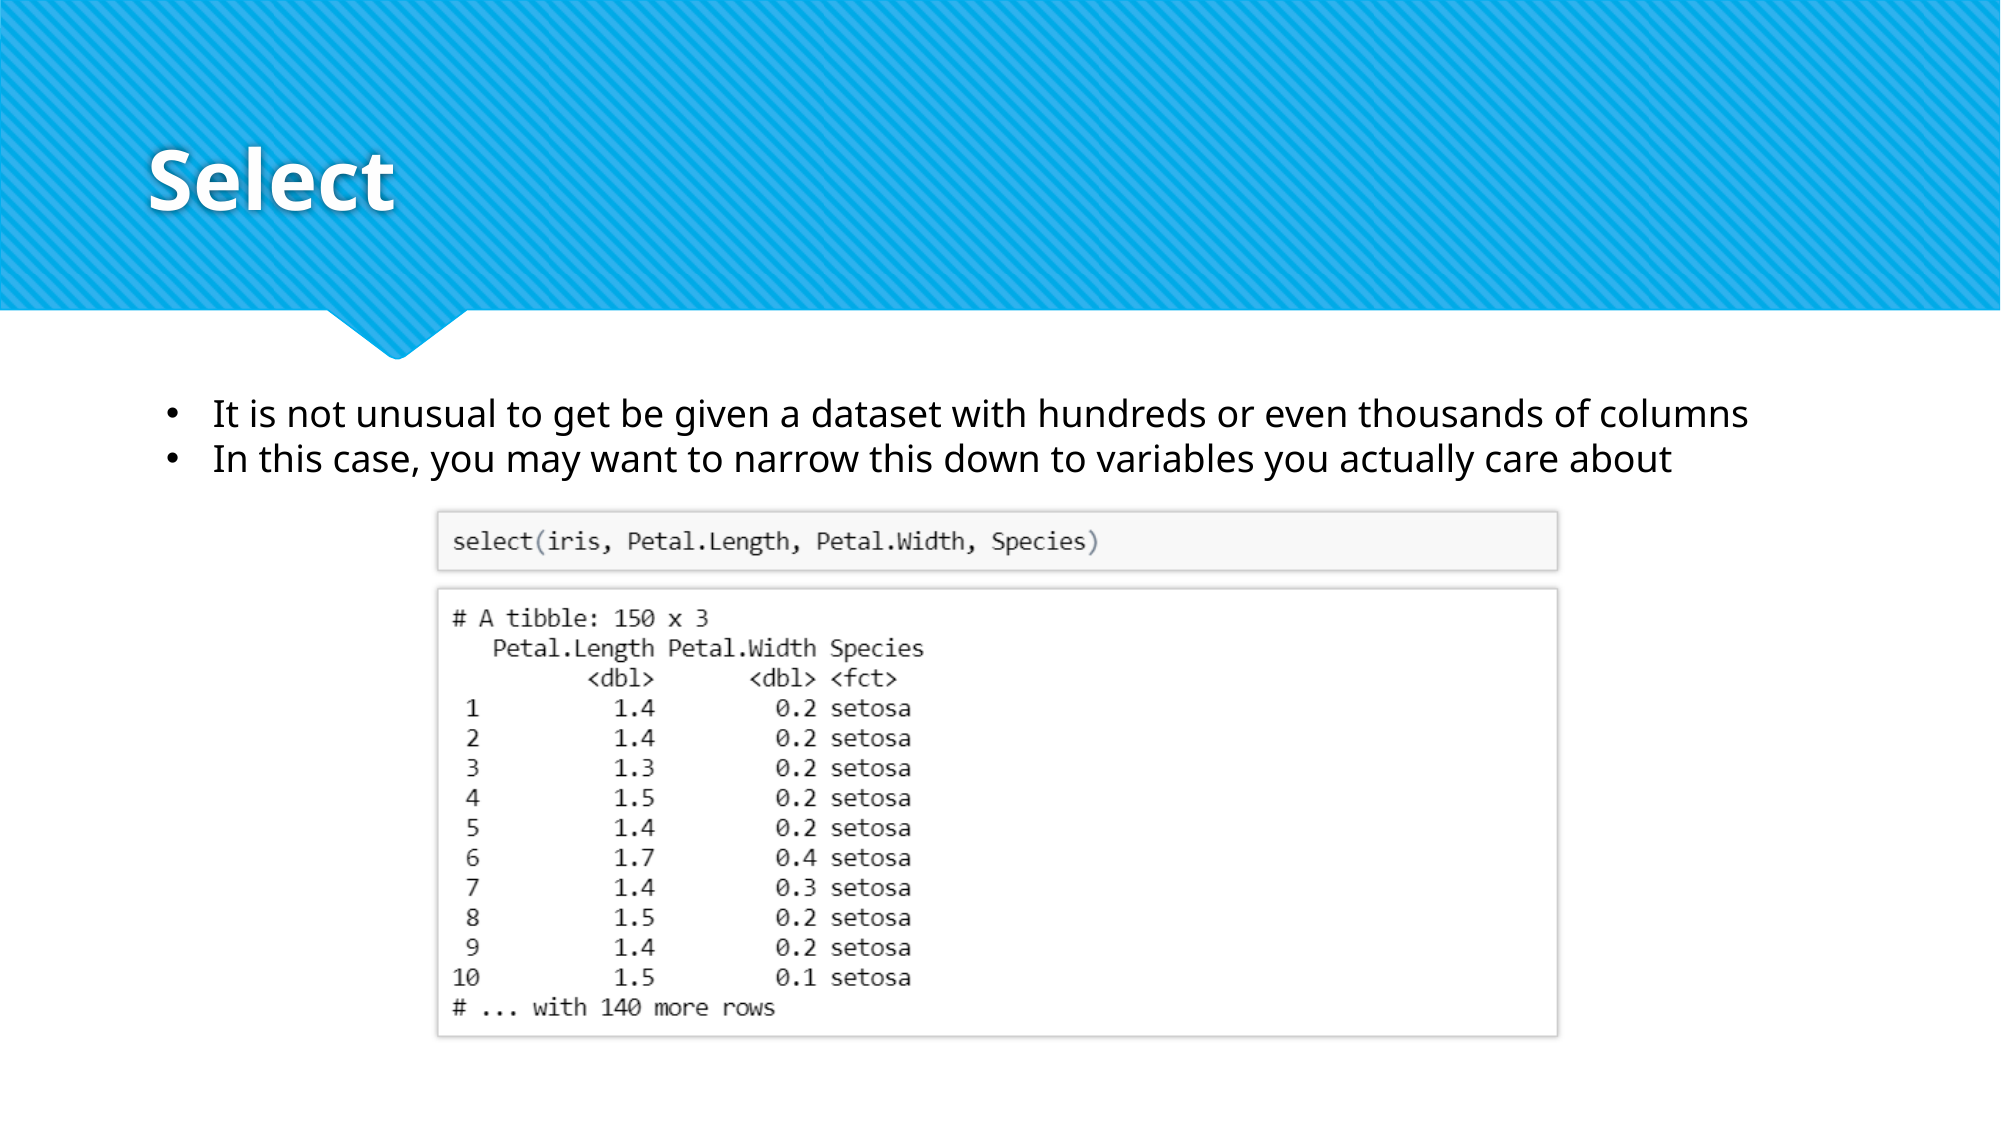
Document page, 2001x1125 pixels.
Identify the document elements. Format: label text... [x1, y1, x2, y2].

text_box It is not unusual to get be given a dataset with hundreds or even thousands of columns In this case, you may want to narrow this down to variables you actually care about [151, 382, 1835, 488]
picture [425, 499, 1575, 1050]
title Select [132, 75, 1868, 236]
